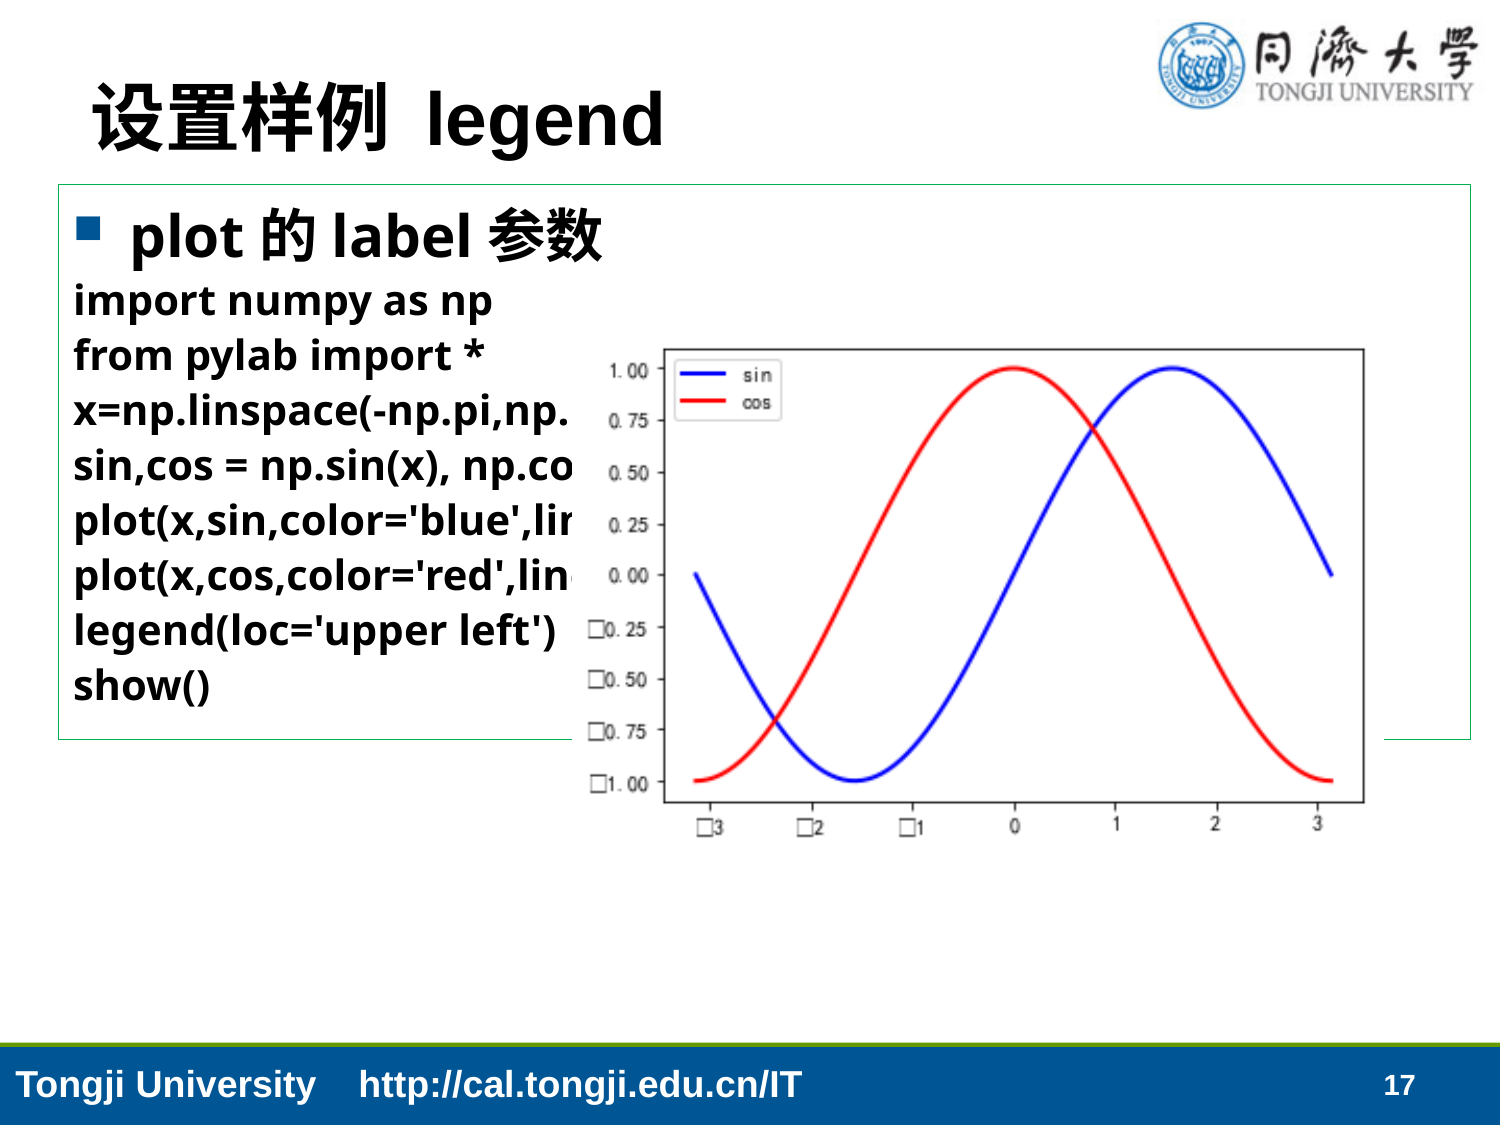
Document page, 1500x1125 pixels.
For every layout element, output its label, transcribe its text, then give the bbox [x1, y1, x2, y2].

text_box [0, 1, 1500, 75]
title 设置样例 legend [75, 75, 1425, 171]
picture [572, 325, 1384, 850]
list plot的label参数 import numpy as np from pylab import * x=np.linspace(-np.pi,np.pi,100) sin,cos = np.sin(x), np.cos(x) plot(x,sin,color='blue',linewidth=2.0, linestyle='-',label='sin') plot(x,cos,color='red',linewidth=2.0, linestyle='-',label='cos') legend(loc='upper left') show() [58, 184, 1471, 740]
picture [1425, 75, 1495, 113]
